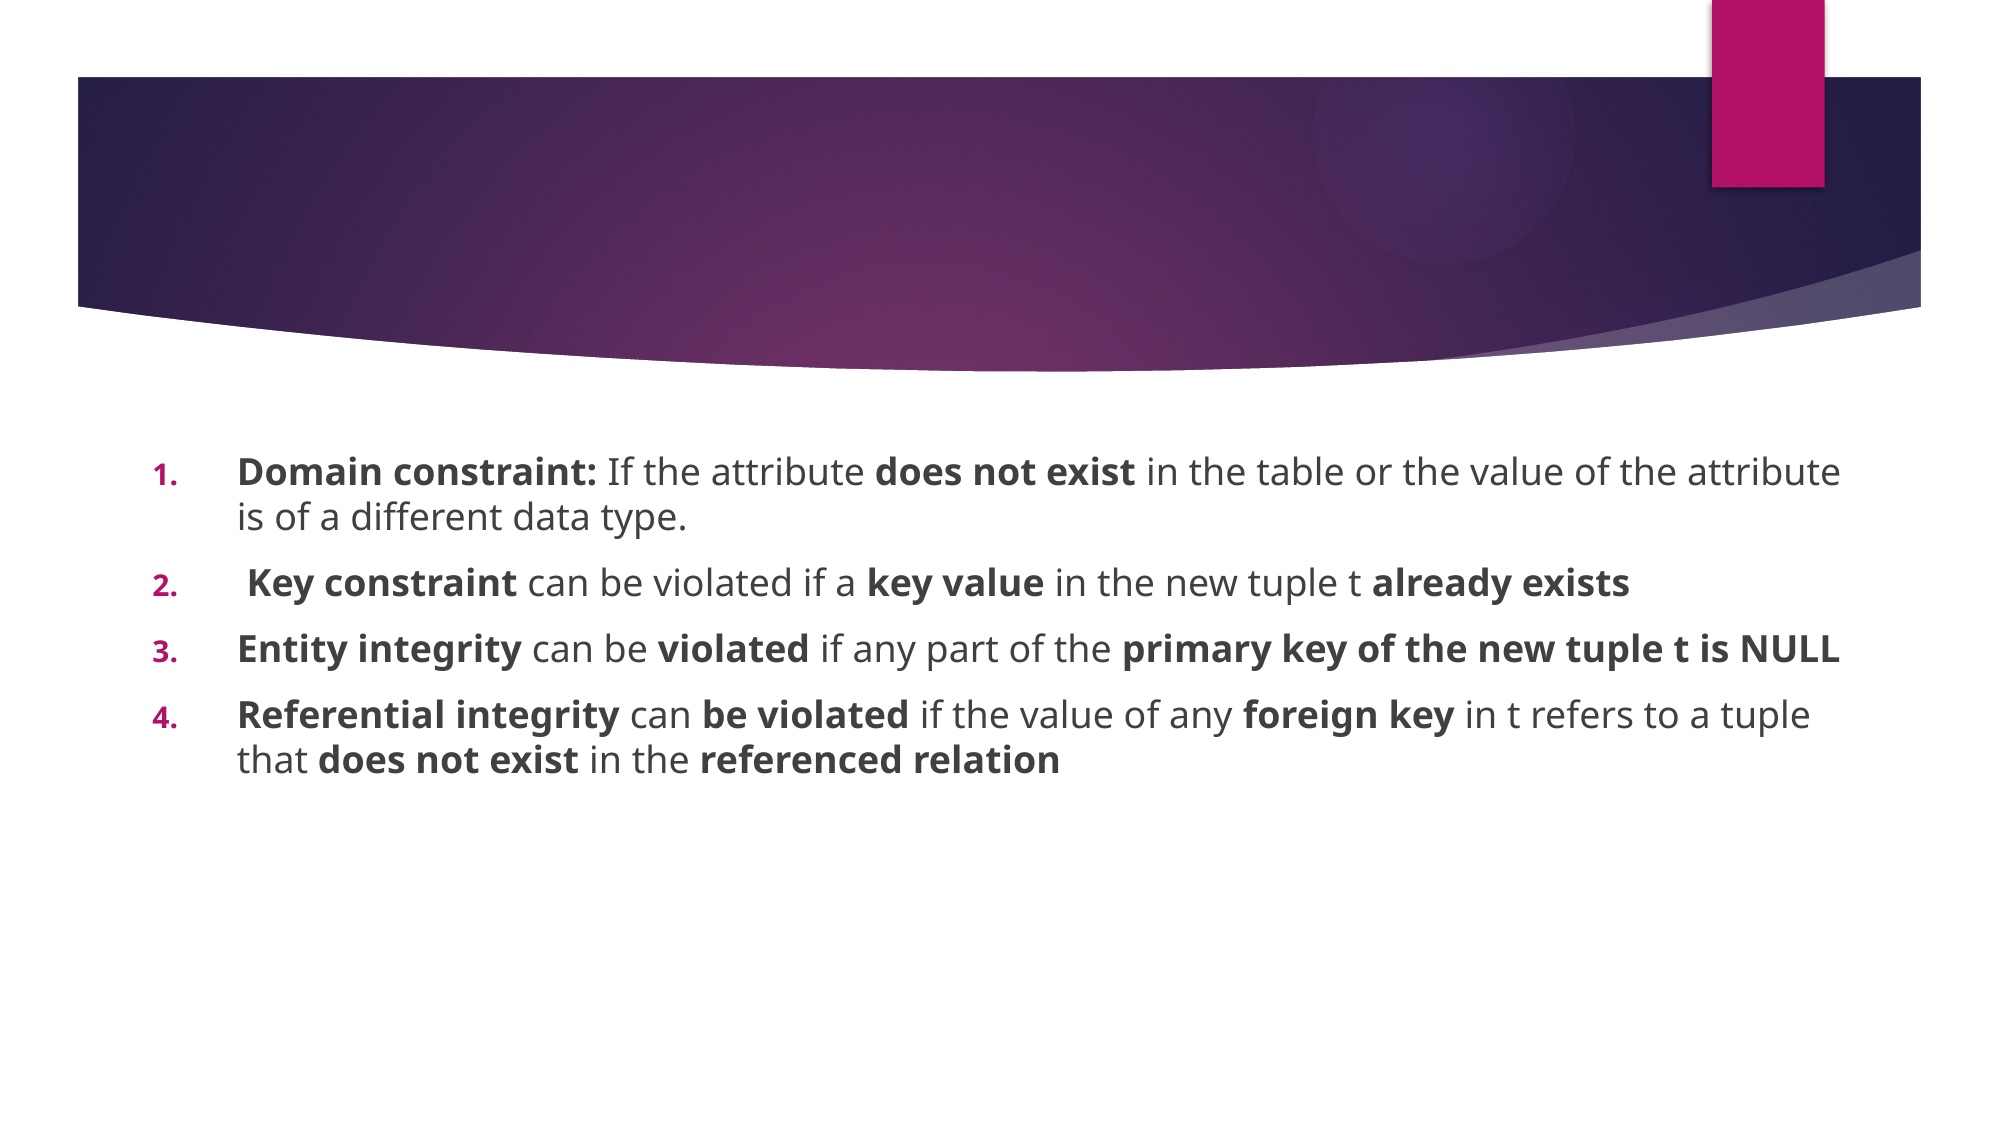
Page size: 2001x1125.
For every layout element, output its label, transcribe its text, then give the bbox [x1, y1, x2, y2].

list Domain constraint: If the attribute does not exist in the table or the value of the attribute is of a different data type. Key constraint can be violated if a key value in the new tuple t already exists Entity integrity can be violated if any part of the primary key of the new tuple t is NULL Referential integrity can be violated if the value of any foreign key in t refers to a tuple that does not exist in the referenced relation [137, 177, 1863, 961]
